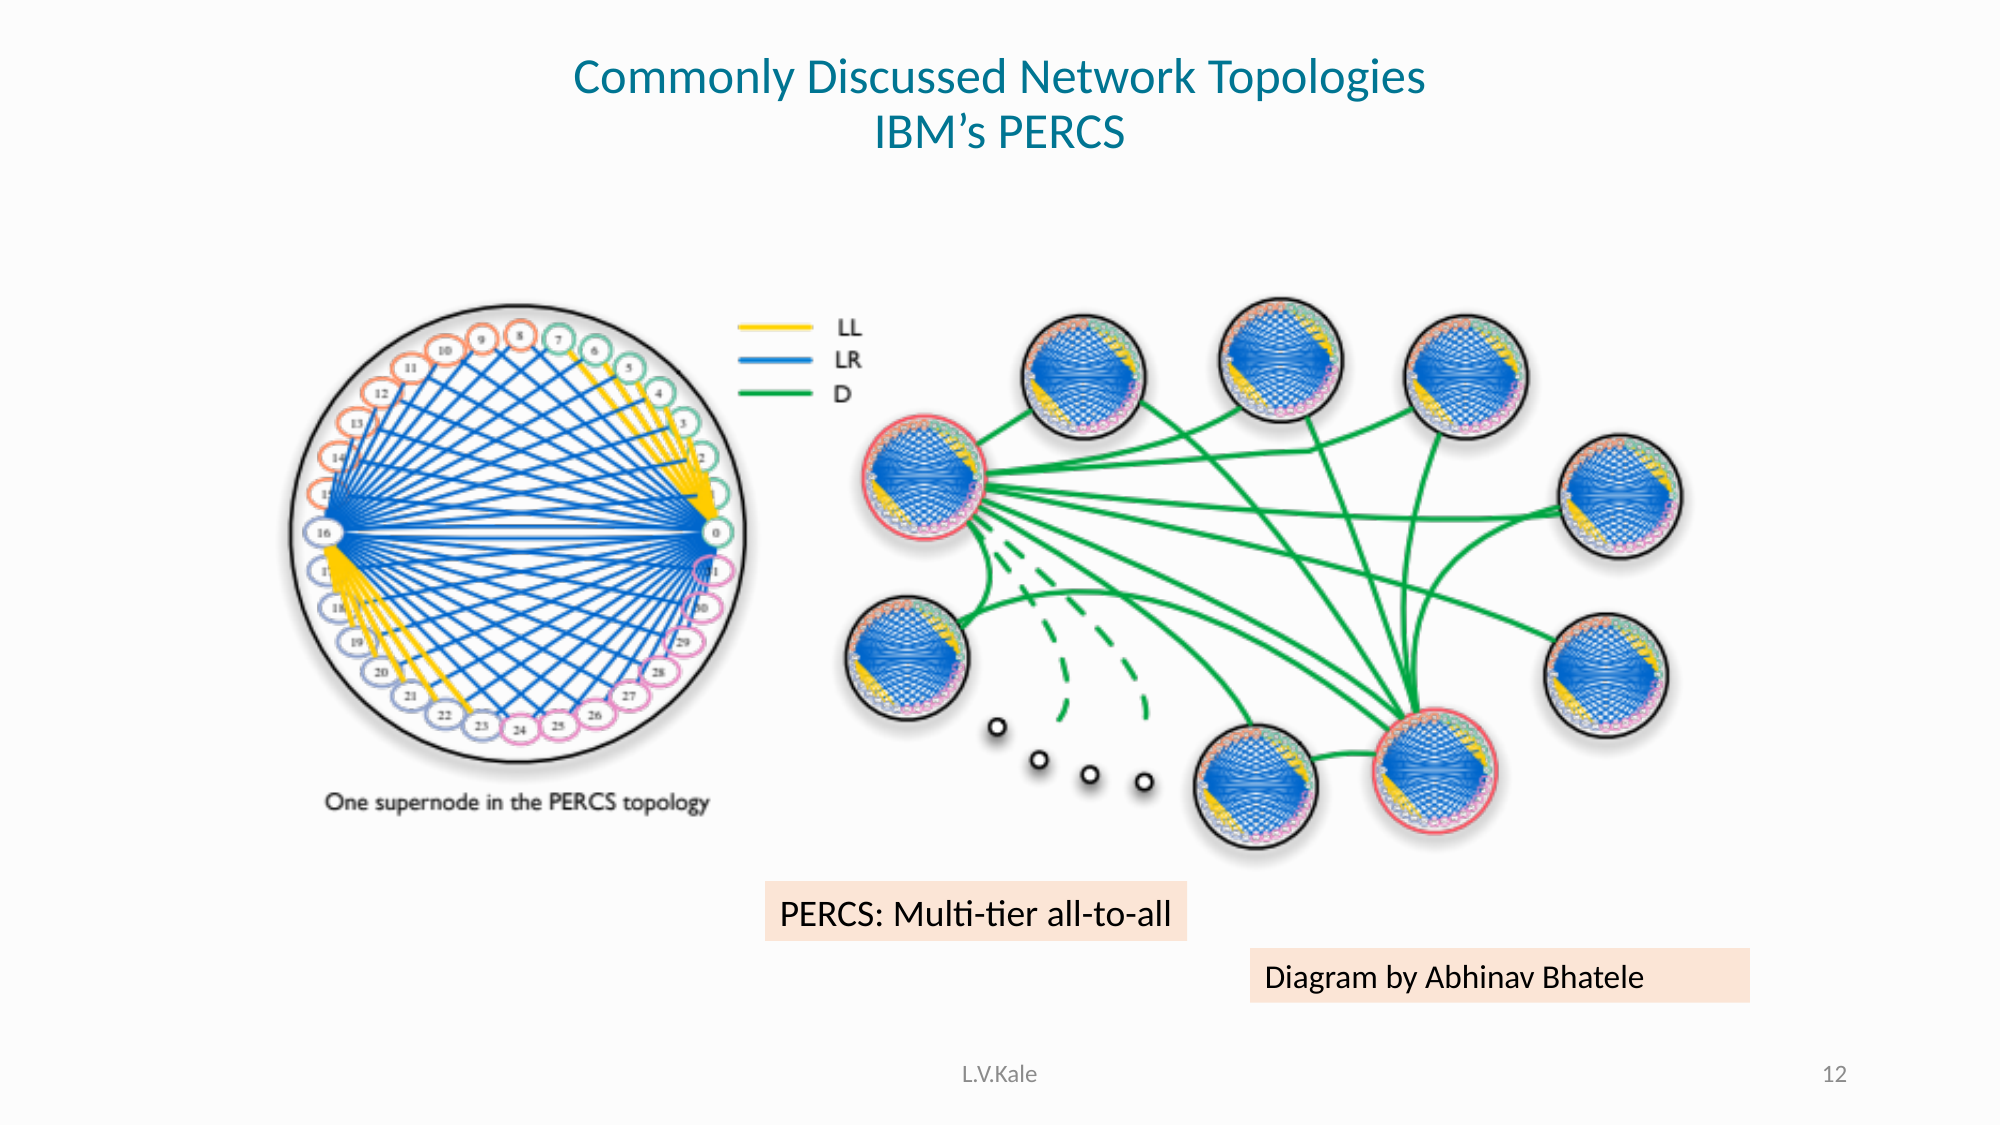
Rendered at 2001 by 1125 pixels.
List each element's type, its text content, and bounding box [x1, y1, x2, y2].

text_box Diagram by Abhinav Bhatele [1250, 948, 1750, 1003]
title Commonly Discussed Network Topologies IBM’s PERCS [137, 41, 1863, 168]
footer L.V.Kale [662, 1042, 1338, 1103]
text_box PERCS: Multi-tier all-to-all [765, 881, 1188, 941]
picture [237, 287, 1750, 875]
slide_number 12 [1412, 1042, 1863, 1103]
